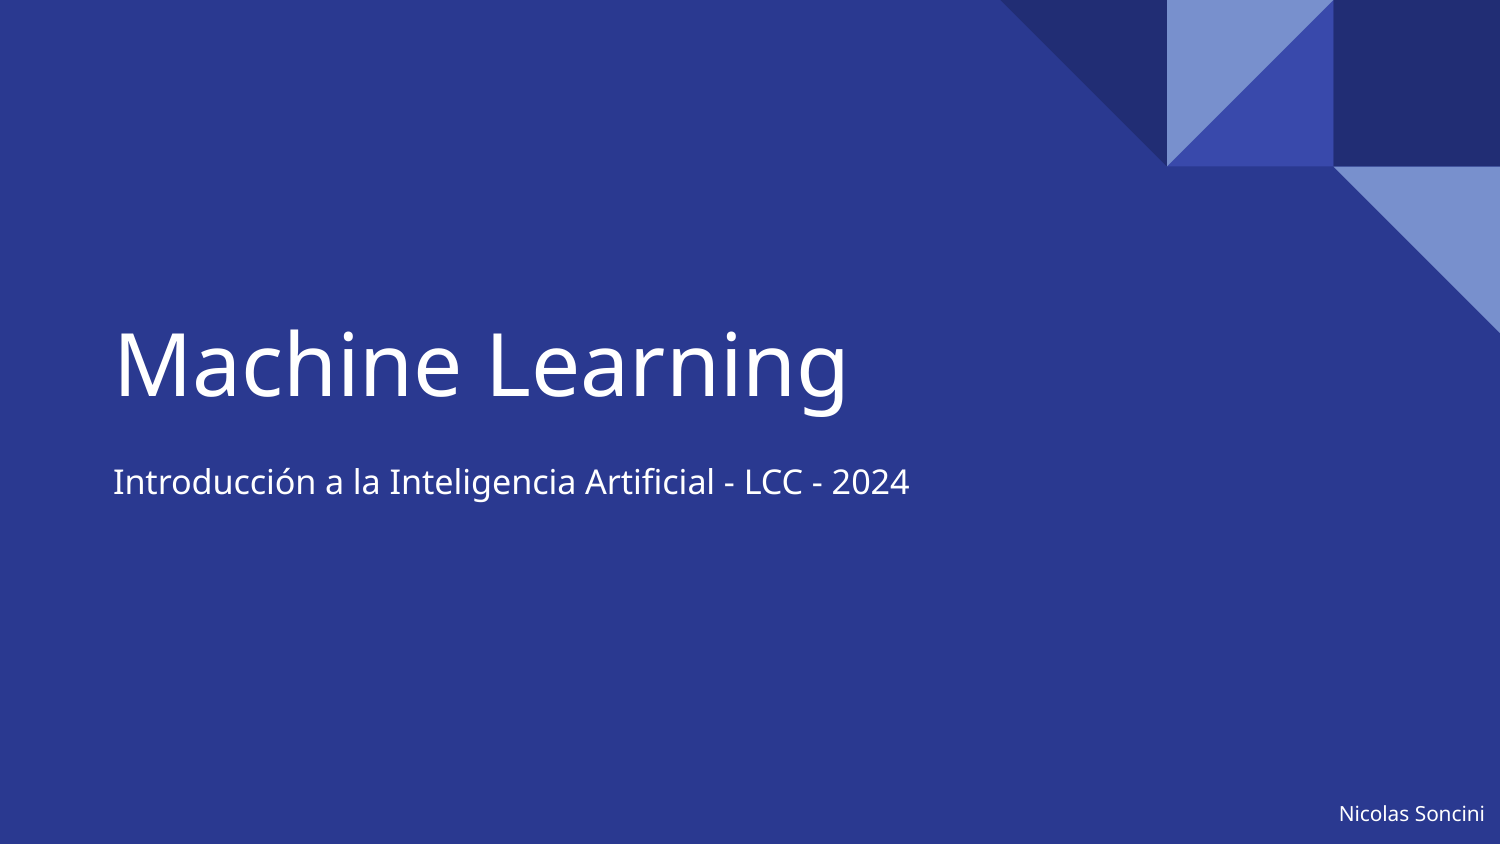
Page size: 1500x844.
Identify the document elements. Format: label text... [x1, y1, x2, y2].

title Machine Learning [98, 291, 1447, 429]
subtitle Introducción a la Inteligencia Artificial - LCC - 2024 [98, 445, 1447, 517]
text_box Nicolas Soncini [1315, 788, 1500, 839]
